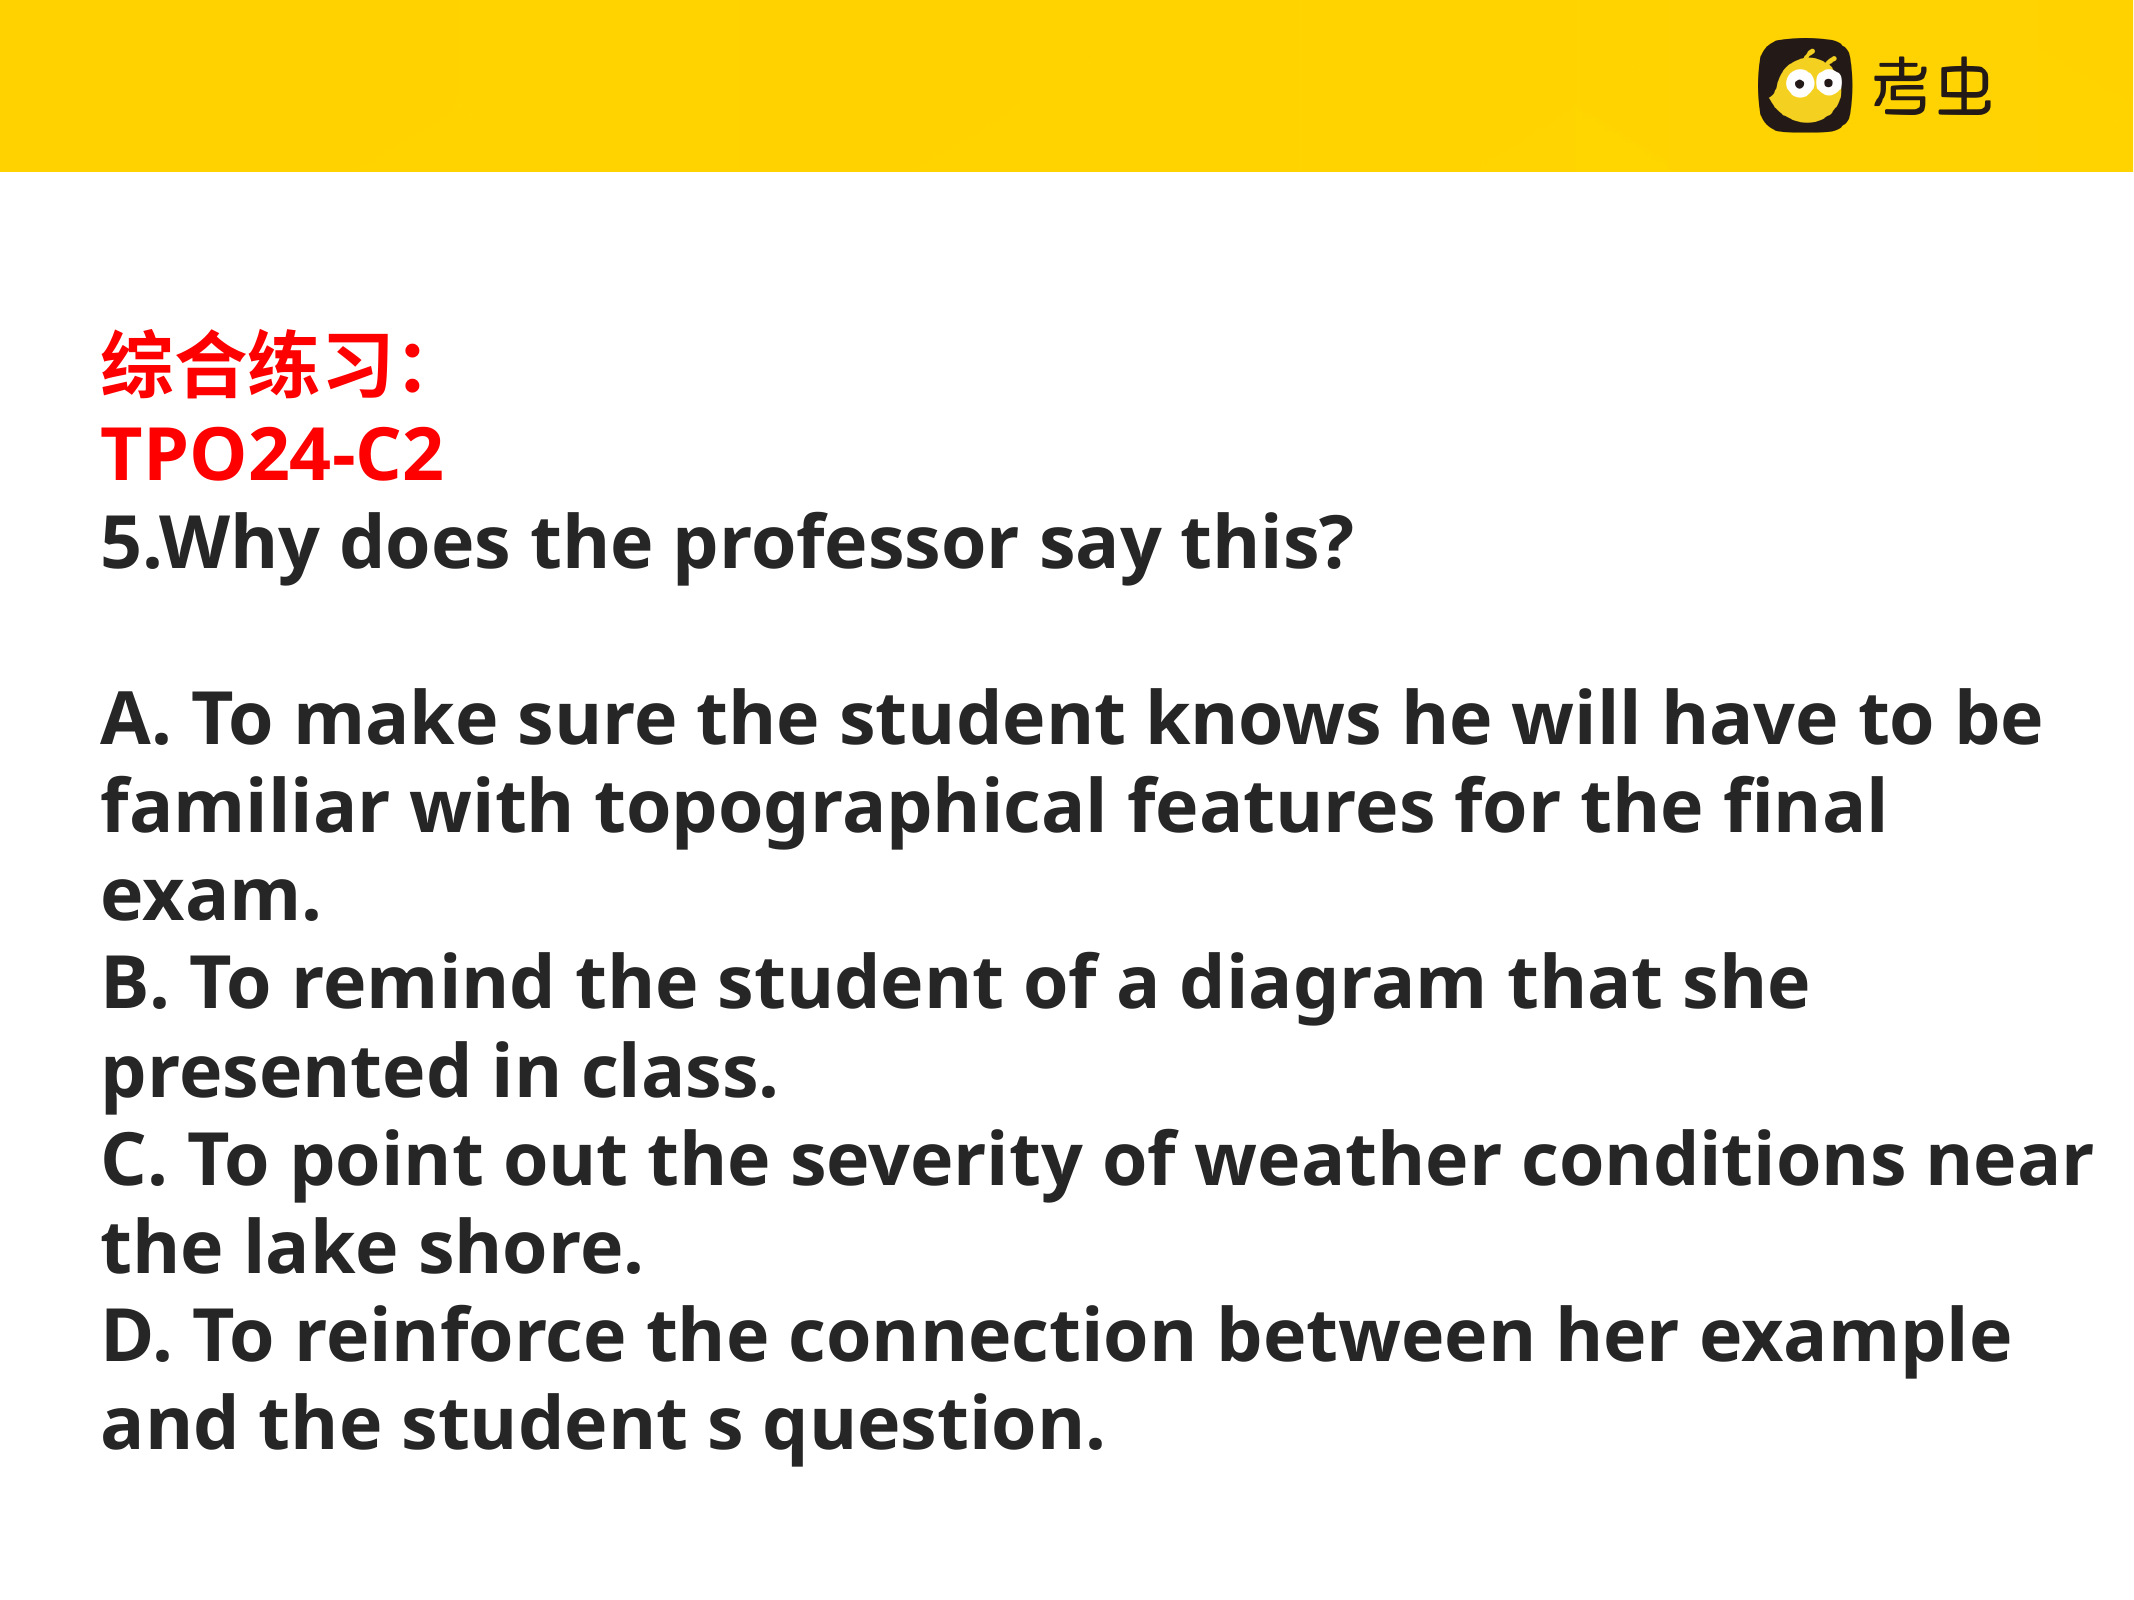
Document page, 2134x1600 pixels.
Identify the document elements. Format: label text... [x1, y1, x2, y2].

picture [0, 0, 2134, 172]
picture [1758, 38, 1991, 133]
list 综合练习： TPO24-C2 5.Why does the professor say this? A. To make sure the student knows he will have to be familiar with topographical features for the final exam. B. To remind the student of a diagram that she presented in class. C. To point out the severity of weather conditions near the lake shore. D. To reinforce the connection between her example and the student s question. [92, 309, 2116, 1479]
